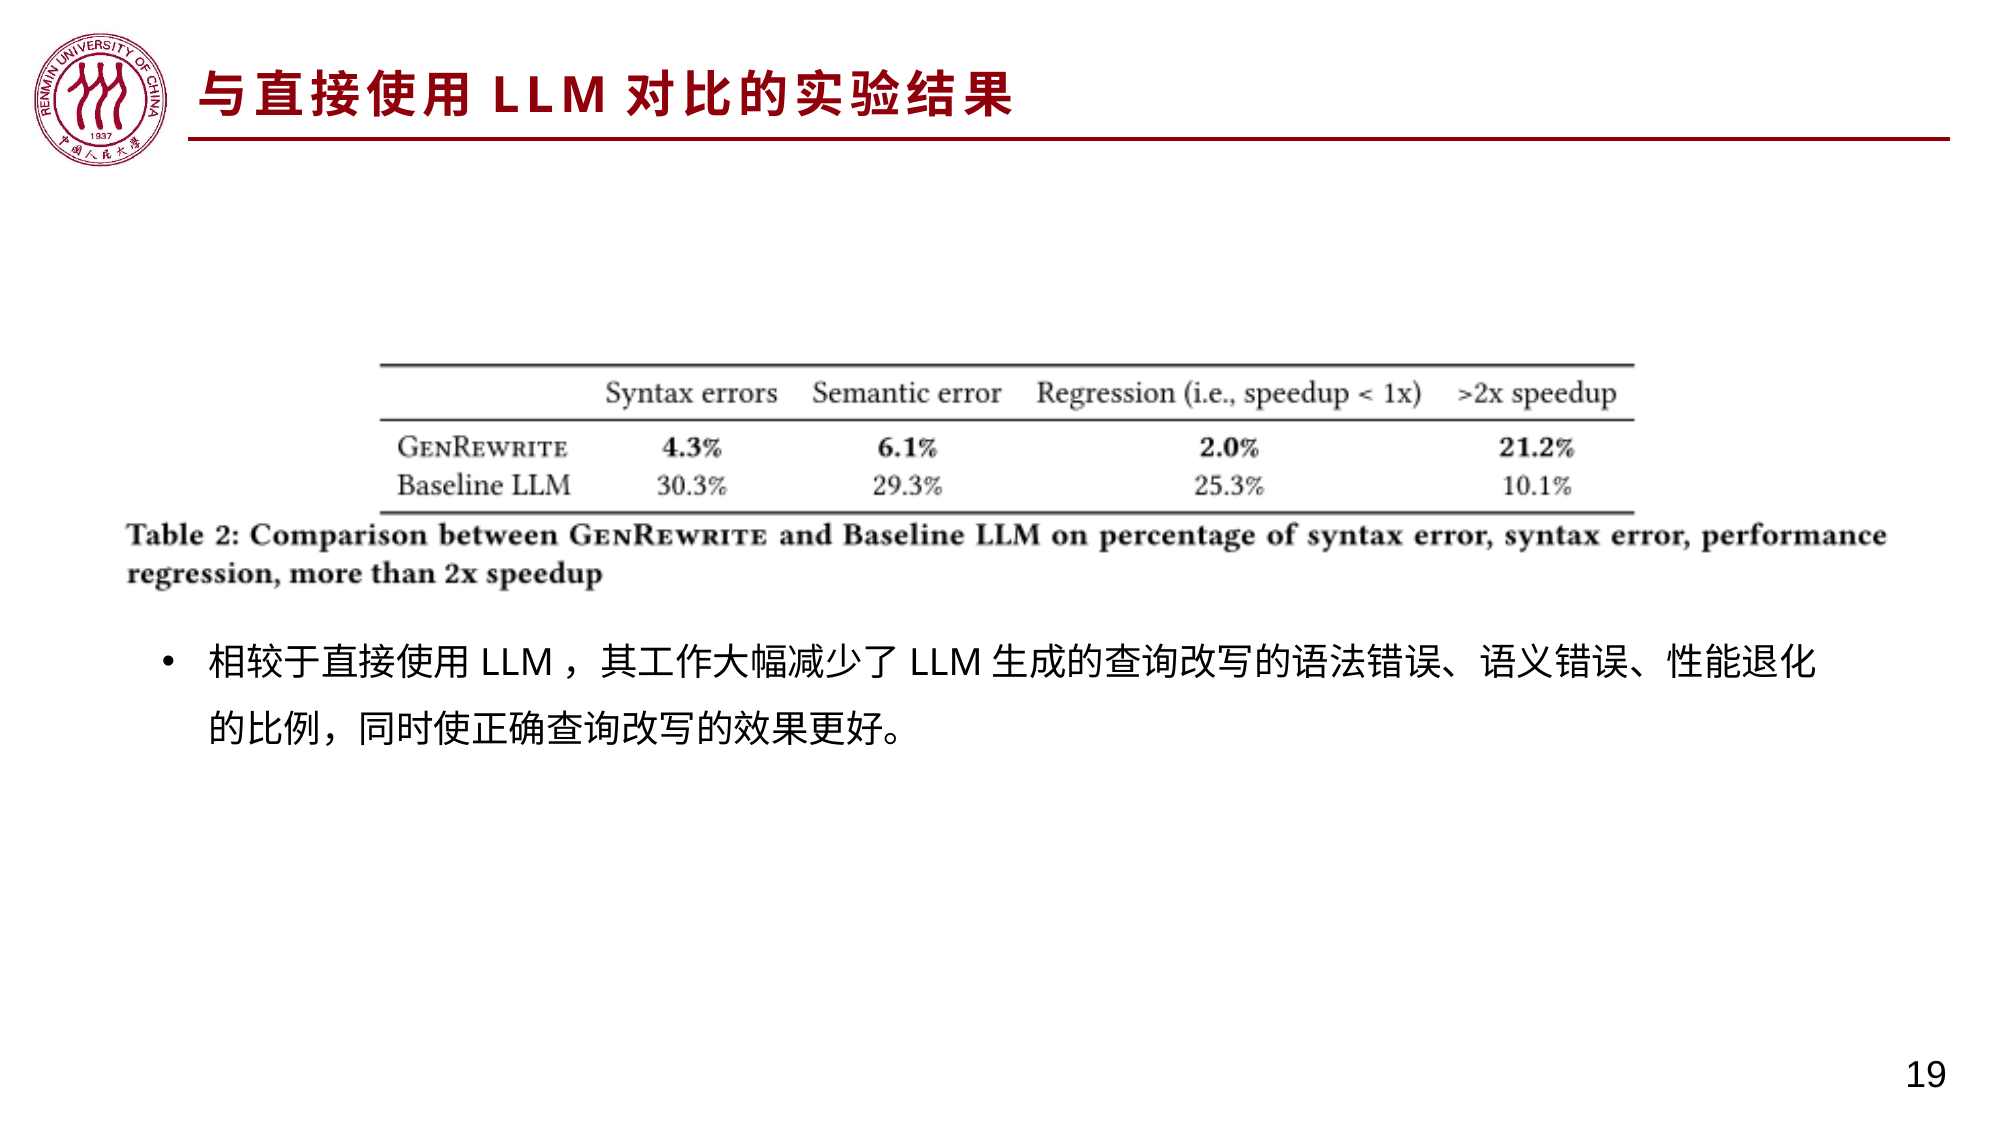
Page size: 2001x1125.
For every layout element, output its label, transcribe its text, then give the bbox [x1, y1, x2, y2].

picture [32, 15, 172, 182]
text_box 与直接使用LLM对比的实验结果 [183, 55, 1029, 130]
picture [105, 352, 1933, 612]
slide_number 19 [1890, 1042, 1975, 1103]
text_box 相较于直接使用LLM，其工作大幅减少了LLM生成的查询改写的语法错误、语义错误、性能退化的比例，同时使正确查询改写的效果更好。 [147, 612, 1853, 758]
